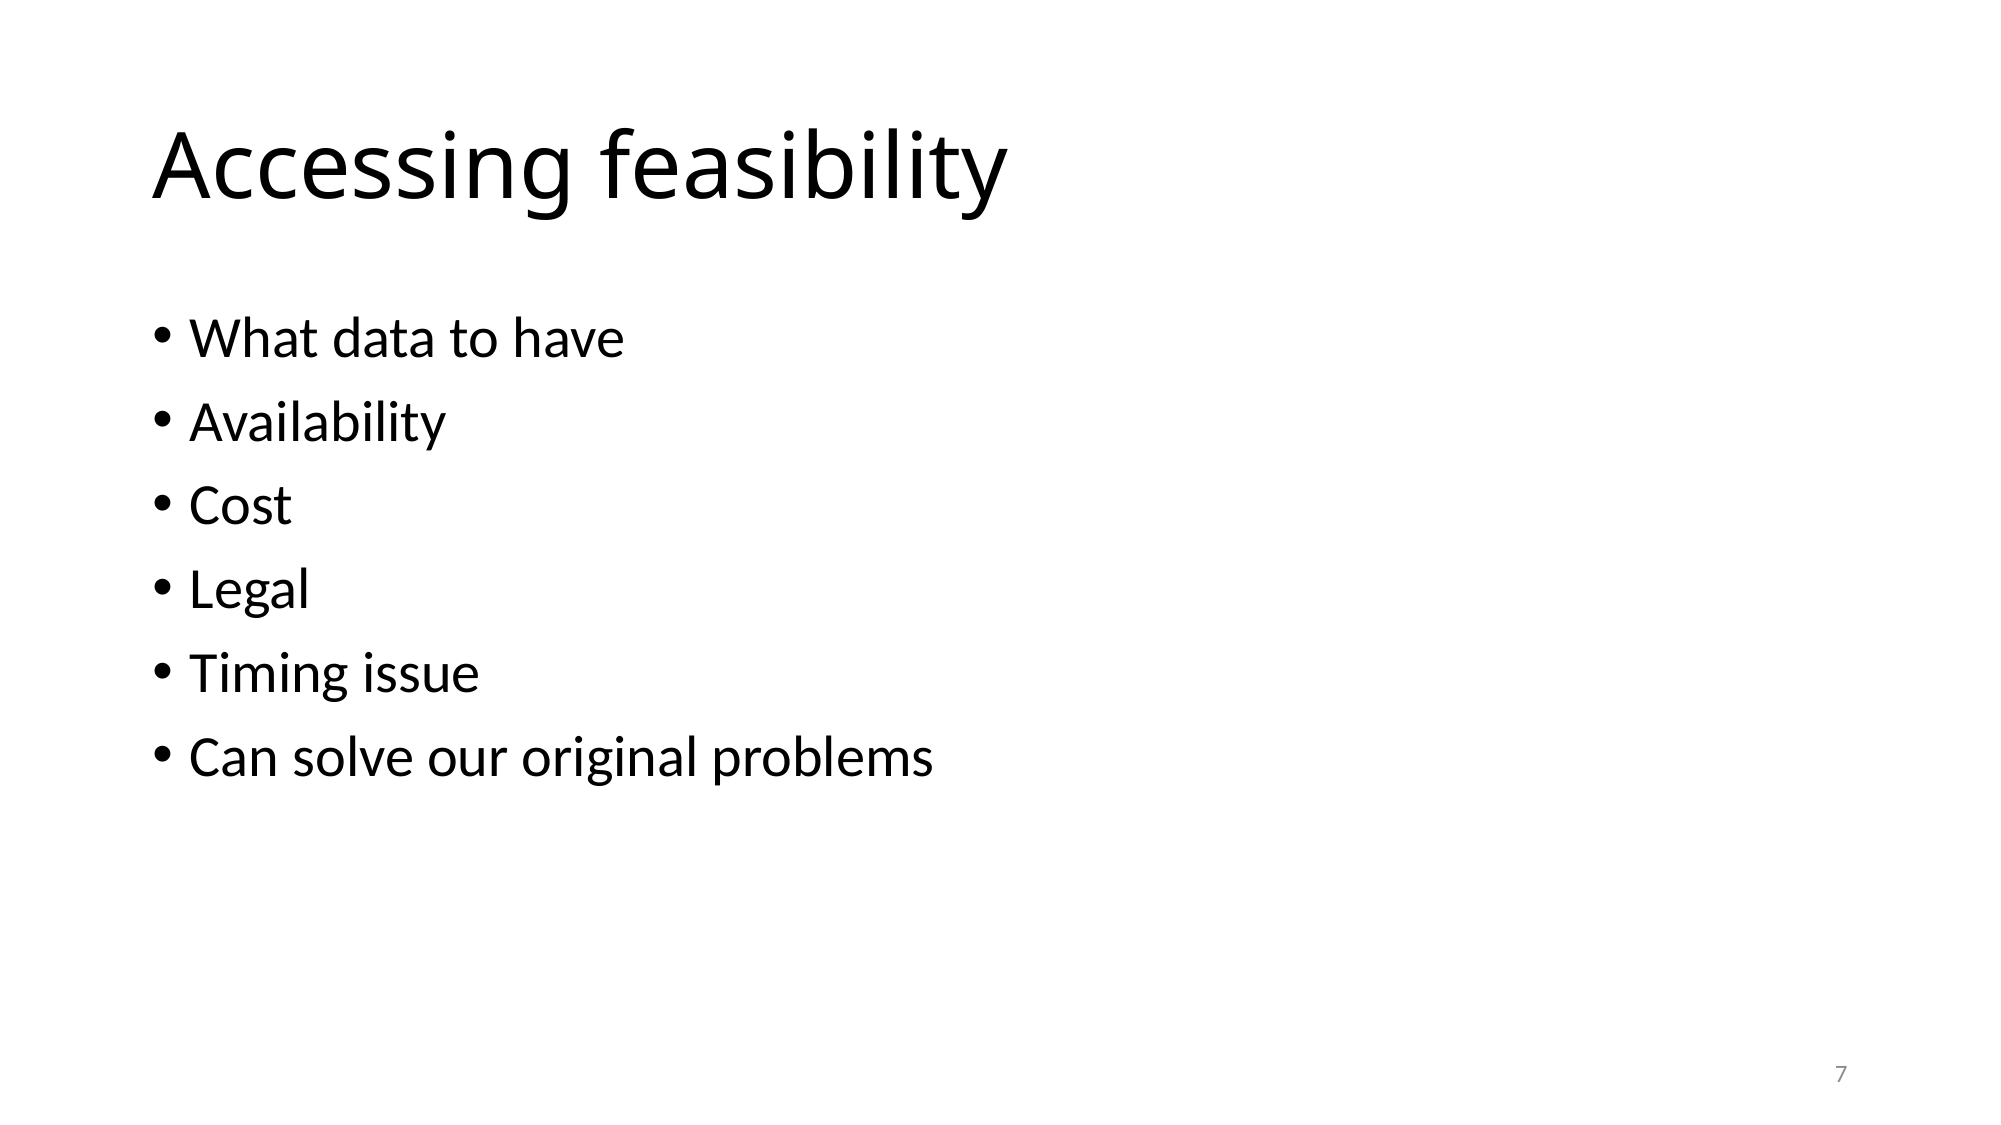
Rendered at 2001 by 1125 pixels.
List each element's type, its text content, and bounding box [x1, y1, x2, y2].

title Accessing feasibility [137, 59, 1863, 278]
slide_number 7 [1412, 1042, 1863, 1103]
list What data to have Availability Cost Legal Timing issue Can solve our original problems [137, 299, 1863, 1014]
